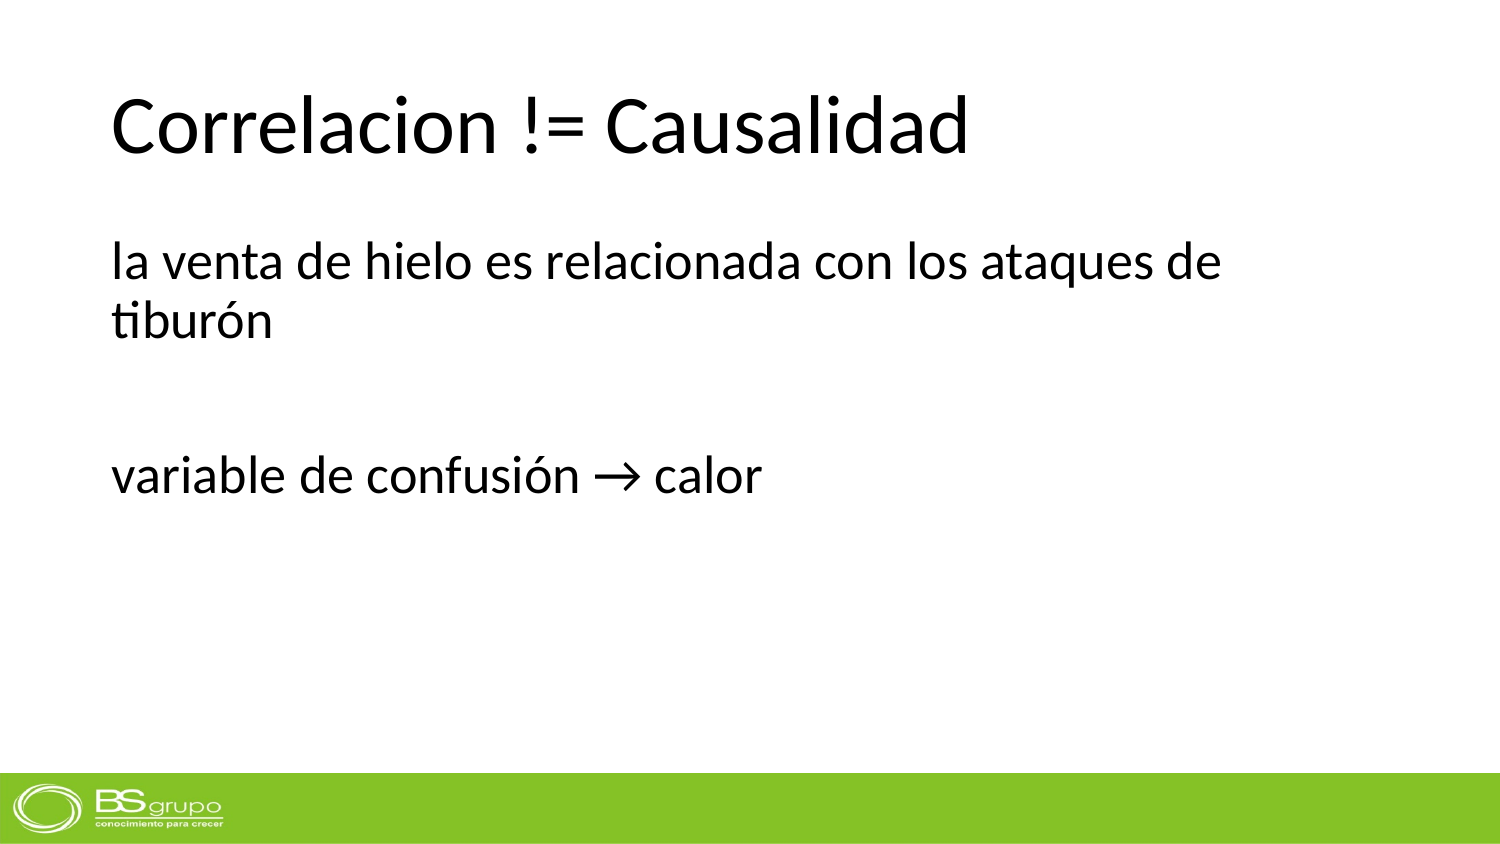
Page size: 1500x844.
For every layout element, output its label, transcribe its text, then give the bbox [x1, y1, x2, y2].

picture [0, 773, 1500, 844]
title Correlacion != Causalidad [103, 44, 1397, 208]
list la venta de hielo es relacionada con los ataques de tiburón variable de confusión → calor [103, 224, 1397, 760]
